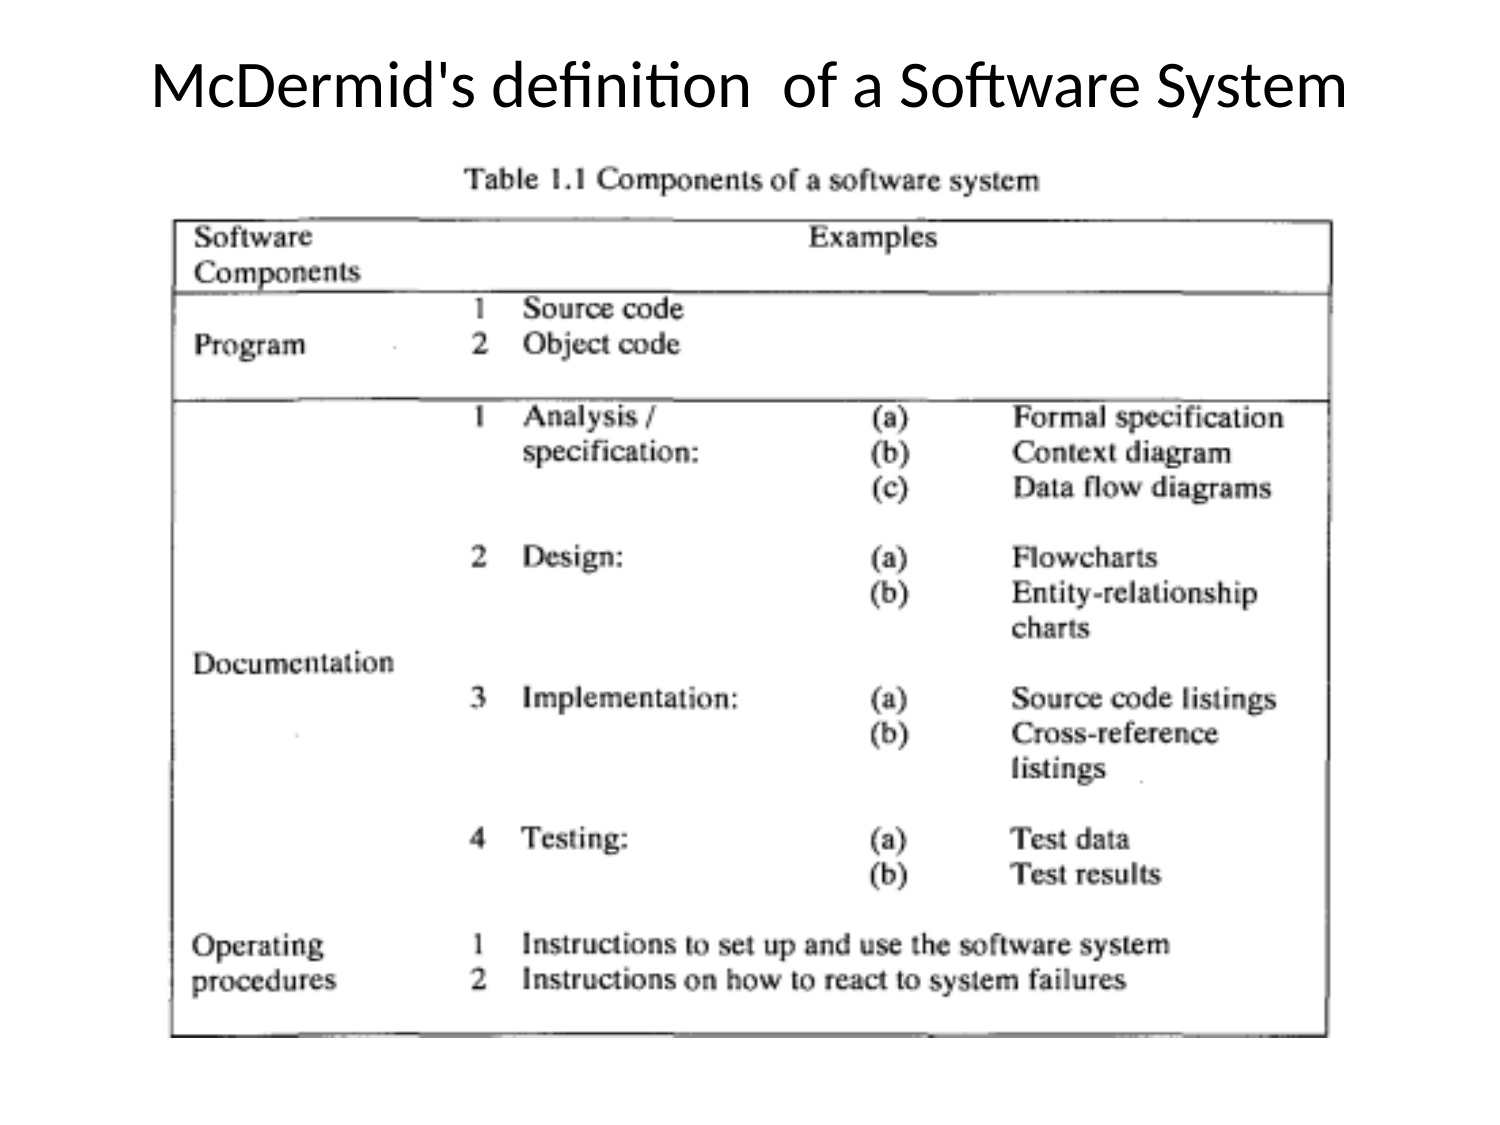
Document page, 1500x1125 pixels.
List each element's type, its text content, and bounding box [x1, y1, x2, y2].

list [149, 149, 1351, 1038]
title McDermid's definition of a Software System [75, 24, 1425, 138]
